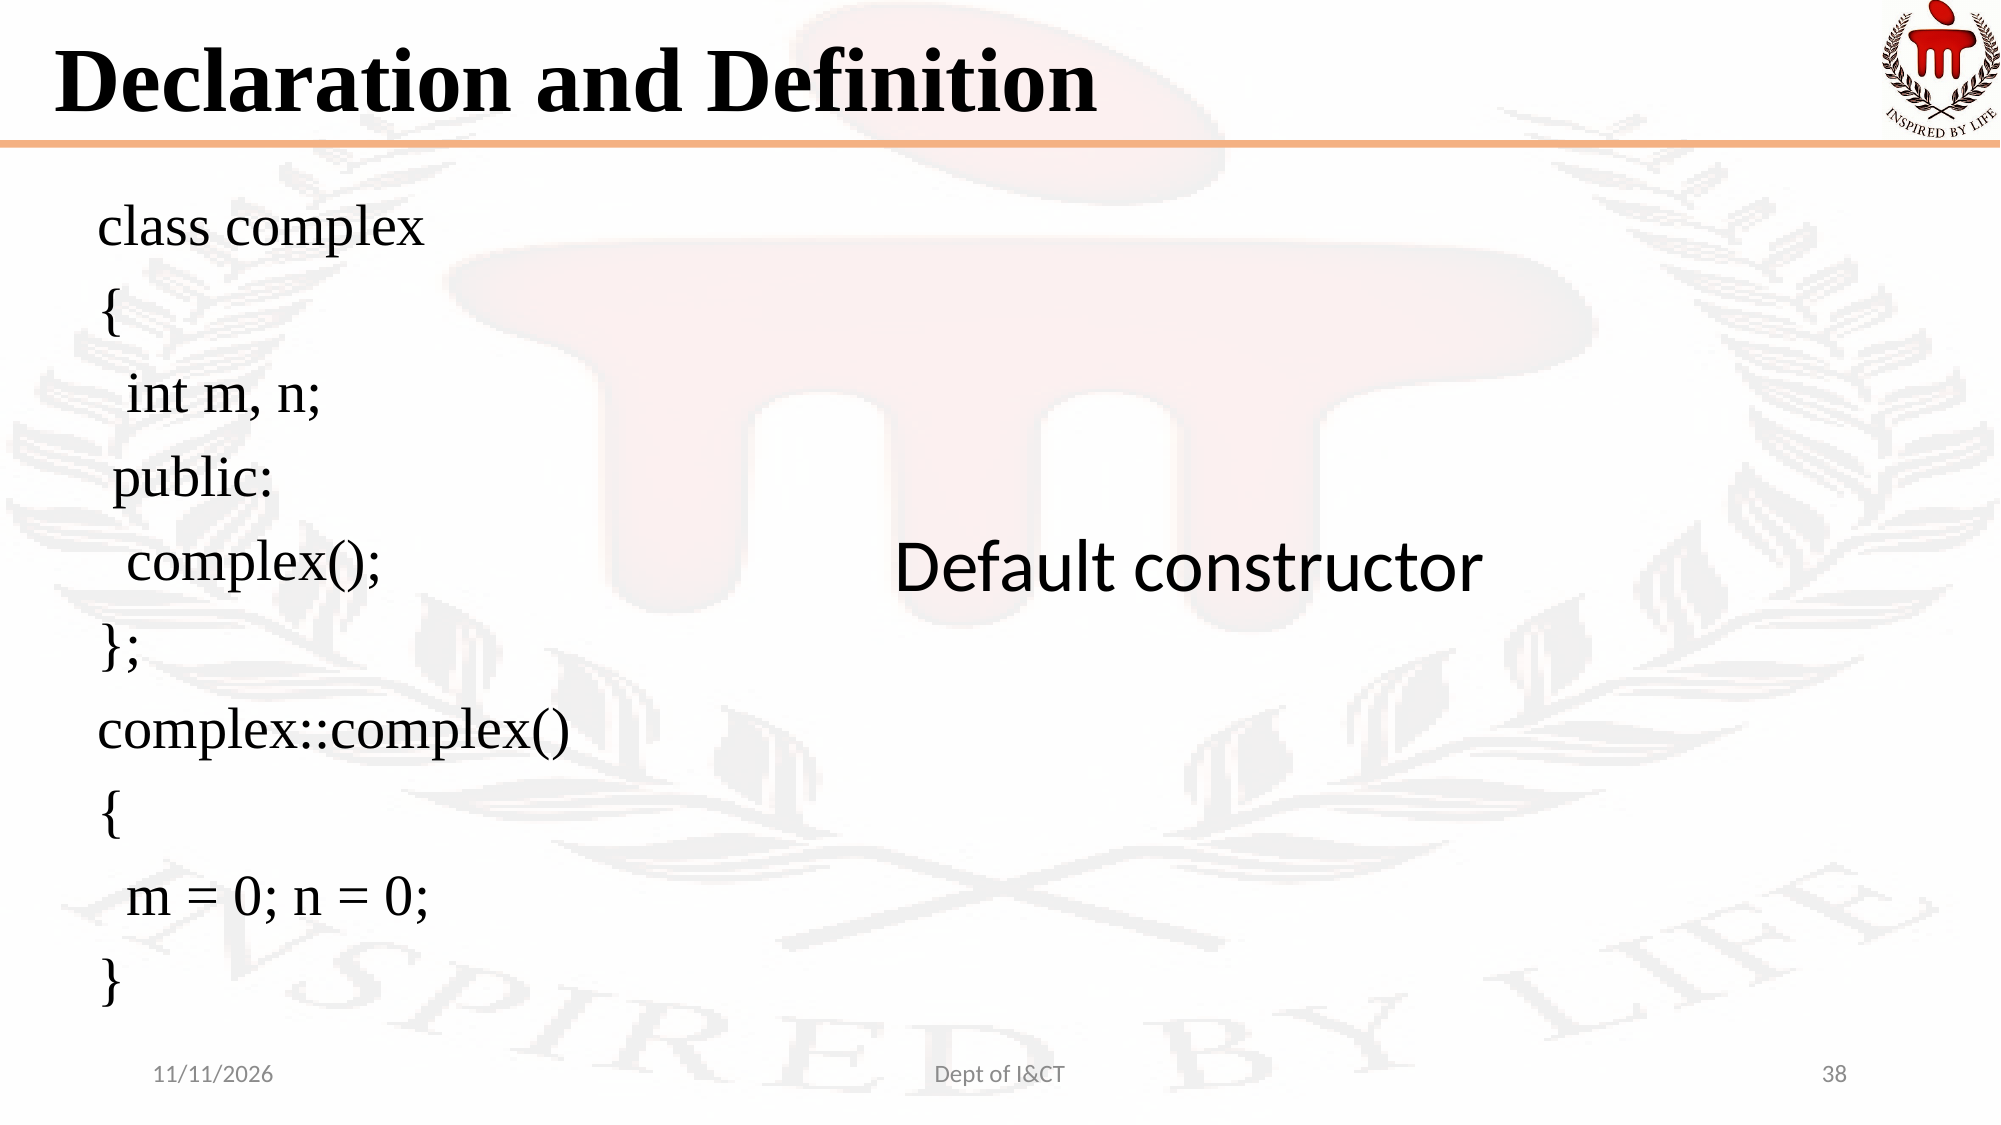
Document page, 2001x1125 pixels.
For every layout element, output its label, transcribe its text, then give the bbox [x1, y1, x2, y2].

text_box Default constructor [880, 509, 1501, 615]
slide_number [137, 1042, 588, 1103]
footer Dept of I&CT [662, 1042, 1338, 1103]
title Declaration and Definition [39, 22, 1863, 141]
list class complex { int m, n; public: complex(); }; complex::complex() { m = 0; n = 0; } [82, 187, 1965, 1029]
picture [1882, 0, 2000, 140]
slide_number 38 [1412, 1042, 1863, 1103]
